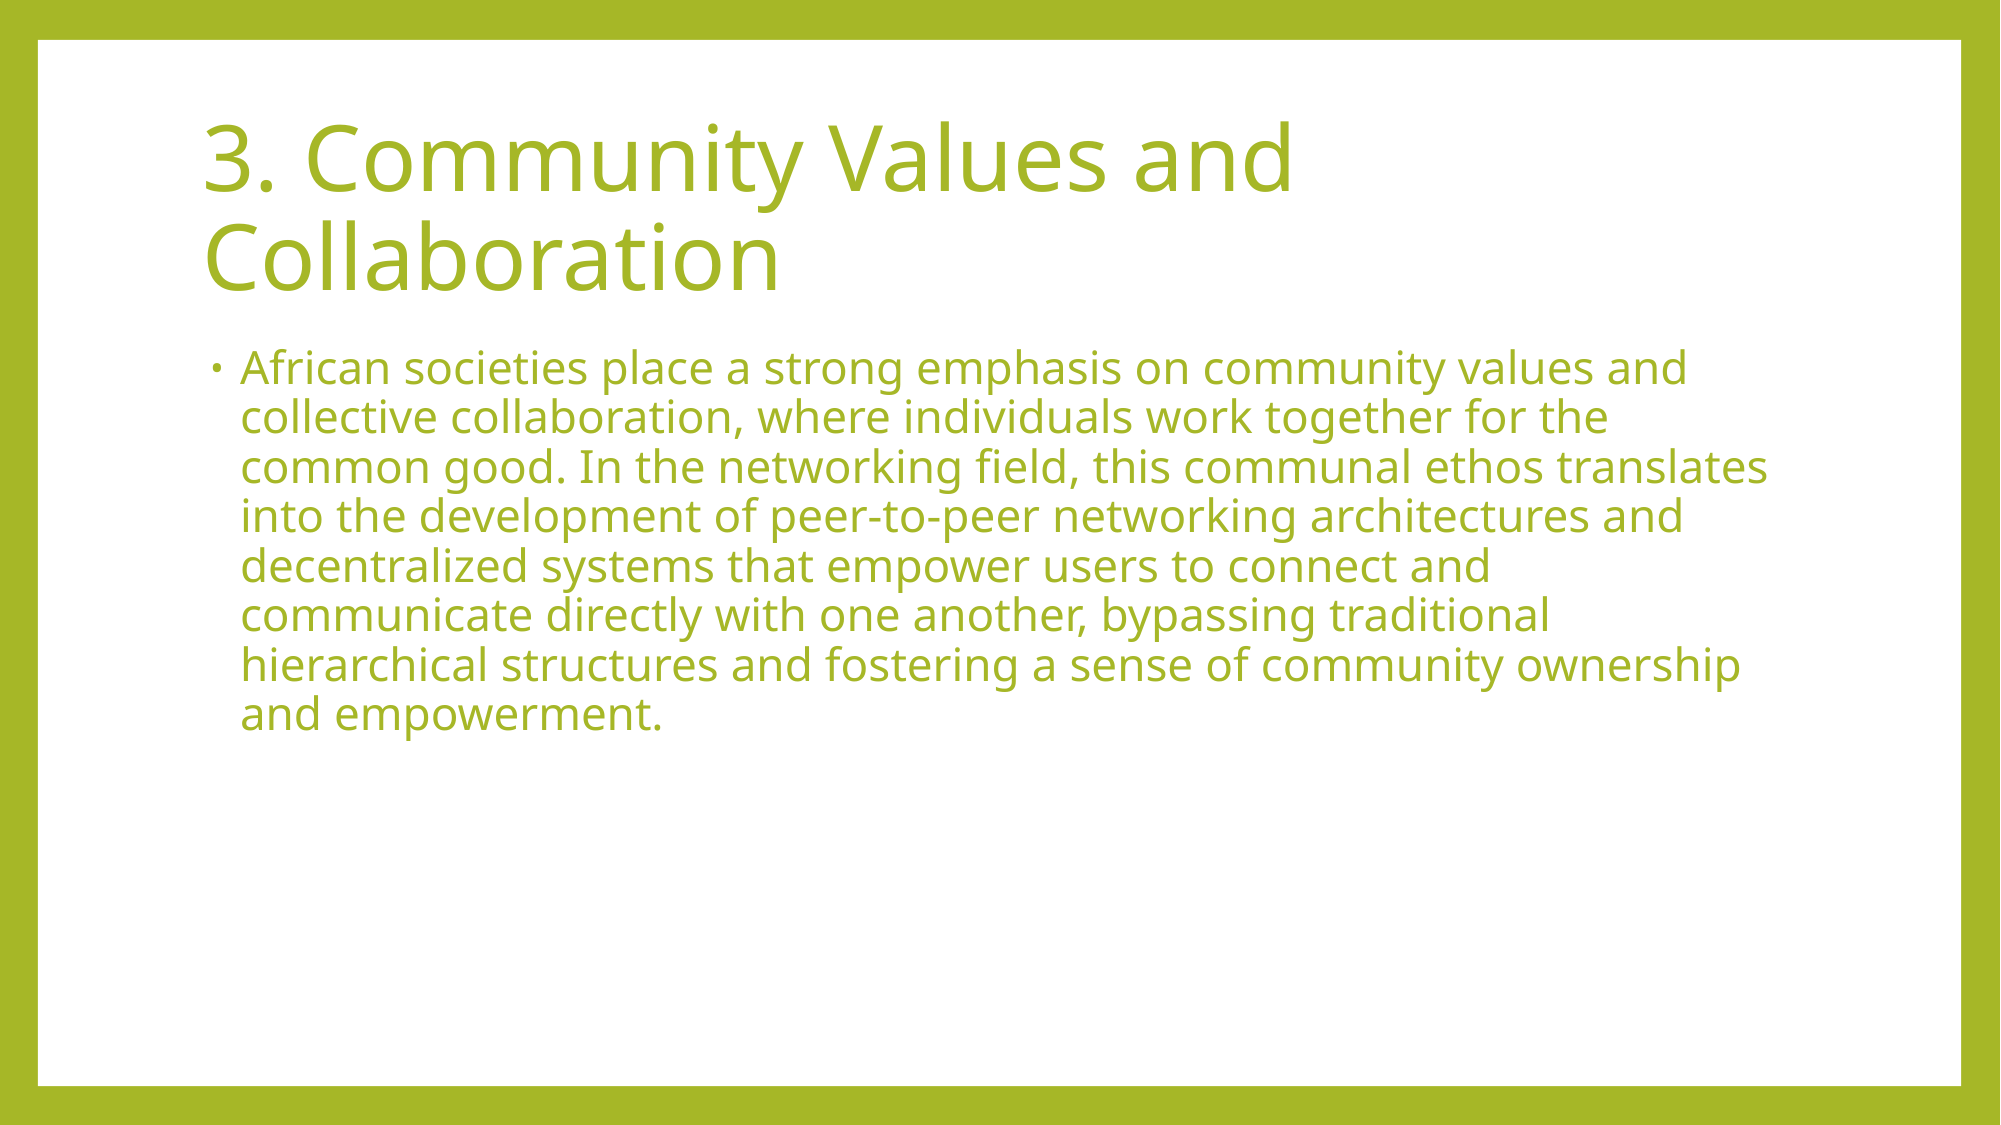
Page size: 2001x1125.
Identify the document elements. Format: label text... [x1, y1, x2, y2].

list African societies place a strong emphasis on community values and collective collaboration, where individuals work together for the common good. In the networking field, this communal ethos translates into the development of peer-to-peer networking architectures and decentralized systems that empower users to connect and communicate directly with one another, bypassing traditional hierarchical structures and fostering a sense of community ownership and empowerment. [187, 337, 1808, 1000]
title 3. Community Values and Collaboration [187, 99, 1808, 323]
